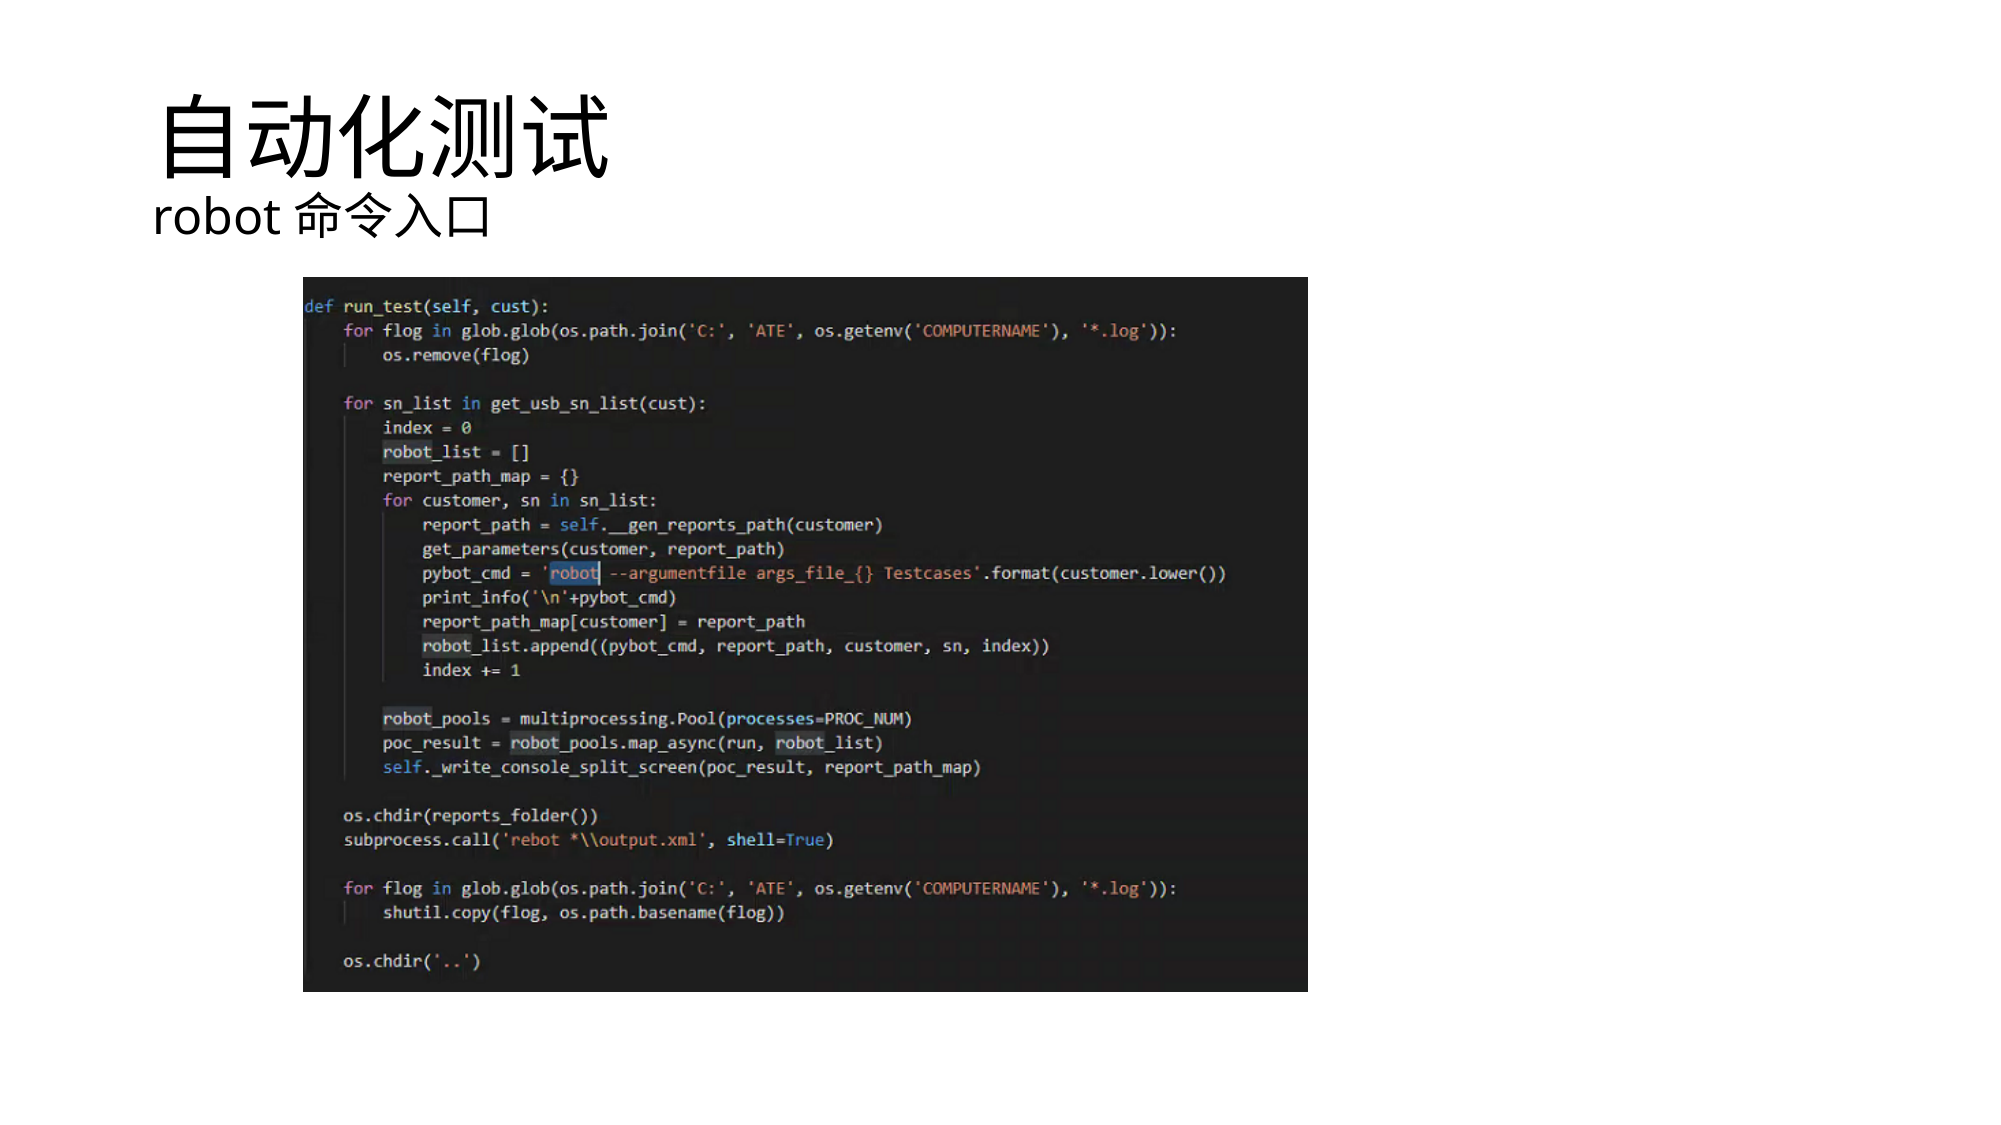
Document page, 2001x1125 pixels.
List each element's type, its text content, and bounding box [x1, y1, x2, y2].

title 自动化测试 robot命令入口 [137, 59, 1863, 278]
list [303, 277, 1308, 992]
